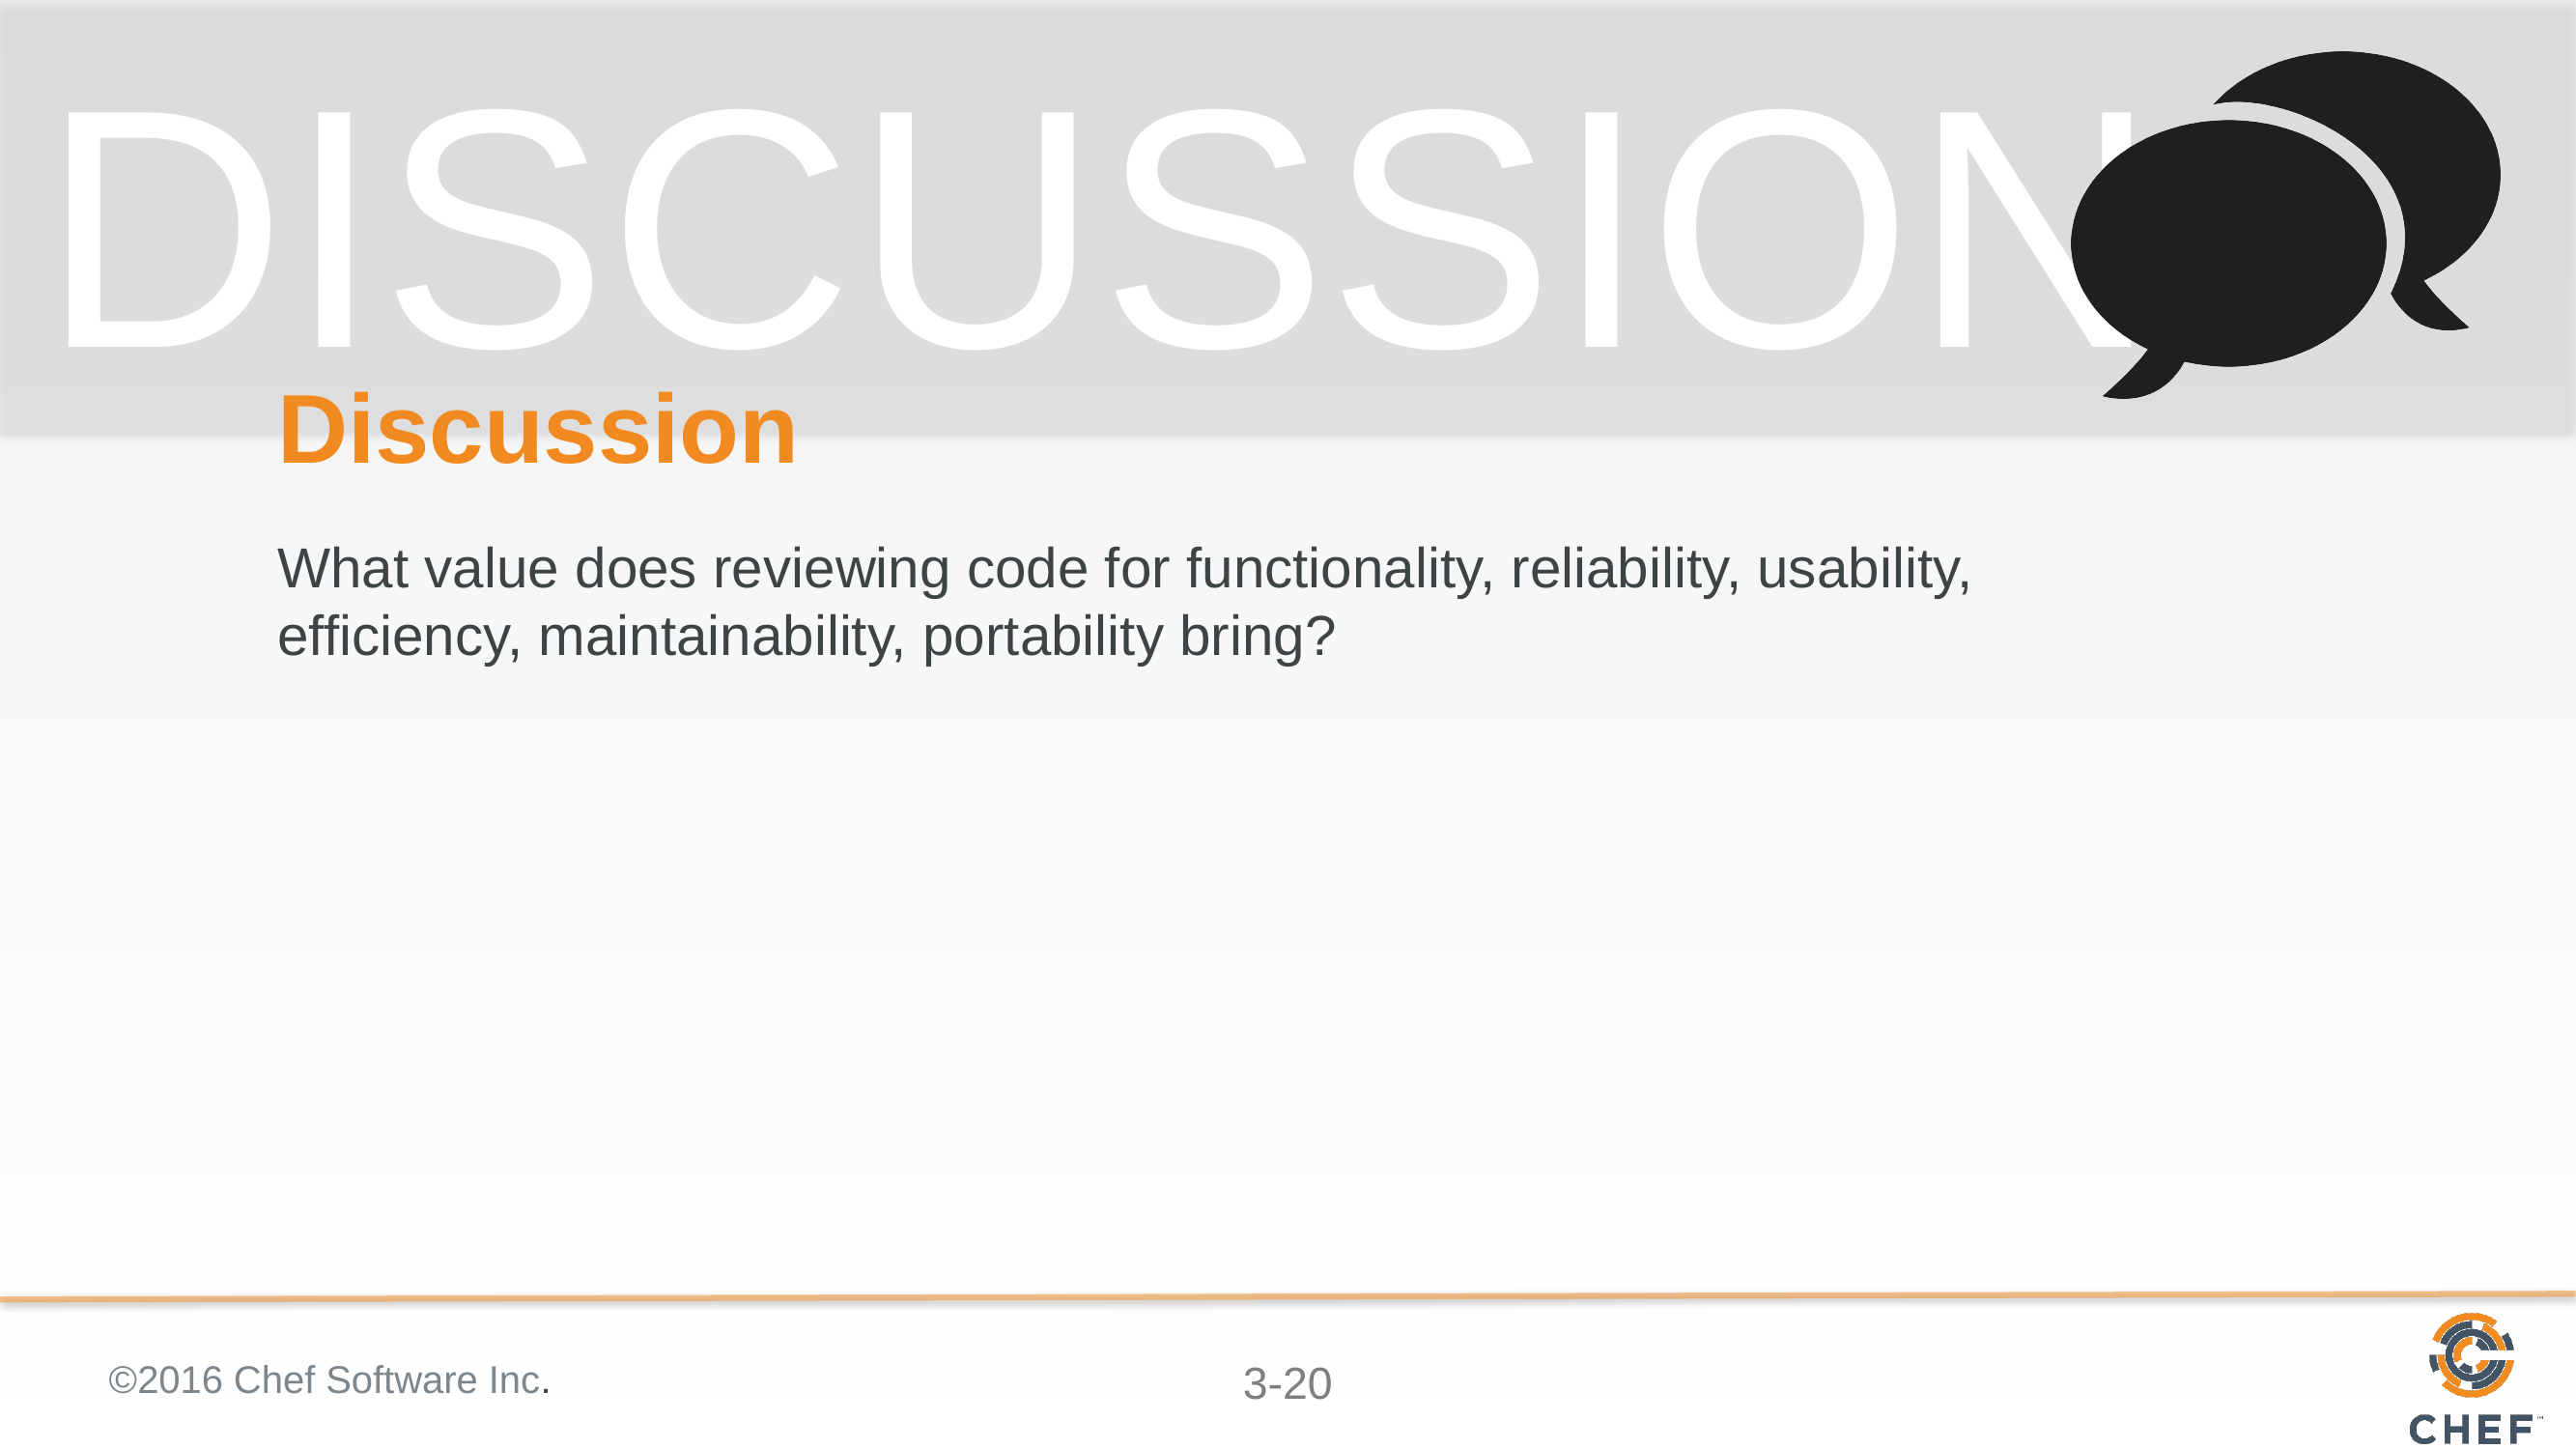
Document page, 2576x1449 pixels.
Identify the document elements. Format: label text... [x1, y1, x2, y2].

picture [2399, 1297, 2551, 1449]
subtitle What value does reviewing code for functionality, reliability, usability, efficiency, maintainability, portability bring? [263, 516, 2218, 921]
title Discussion [263, 363, 2218, 499]
picture [2071, 51, 2517, 399]
